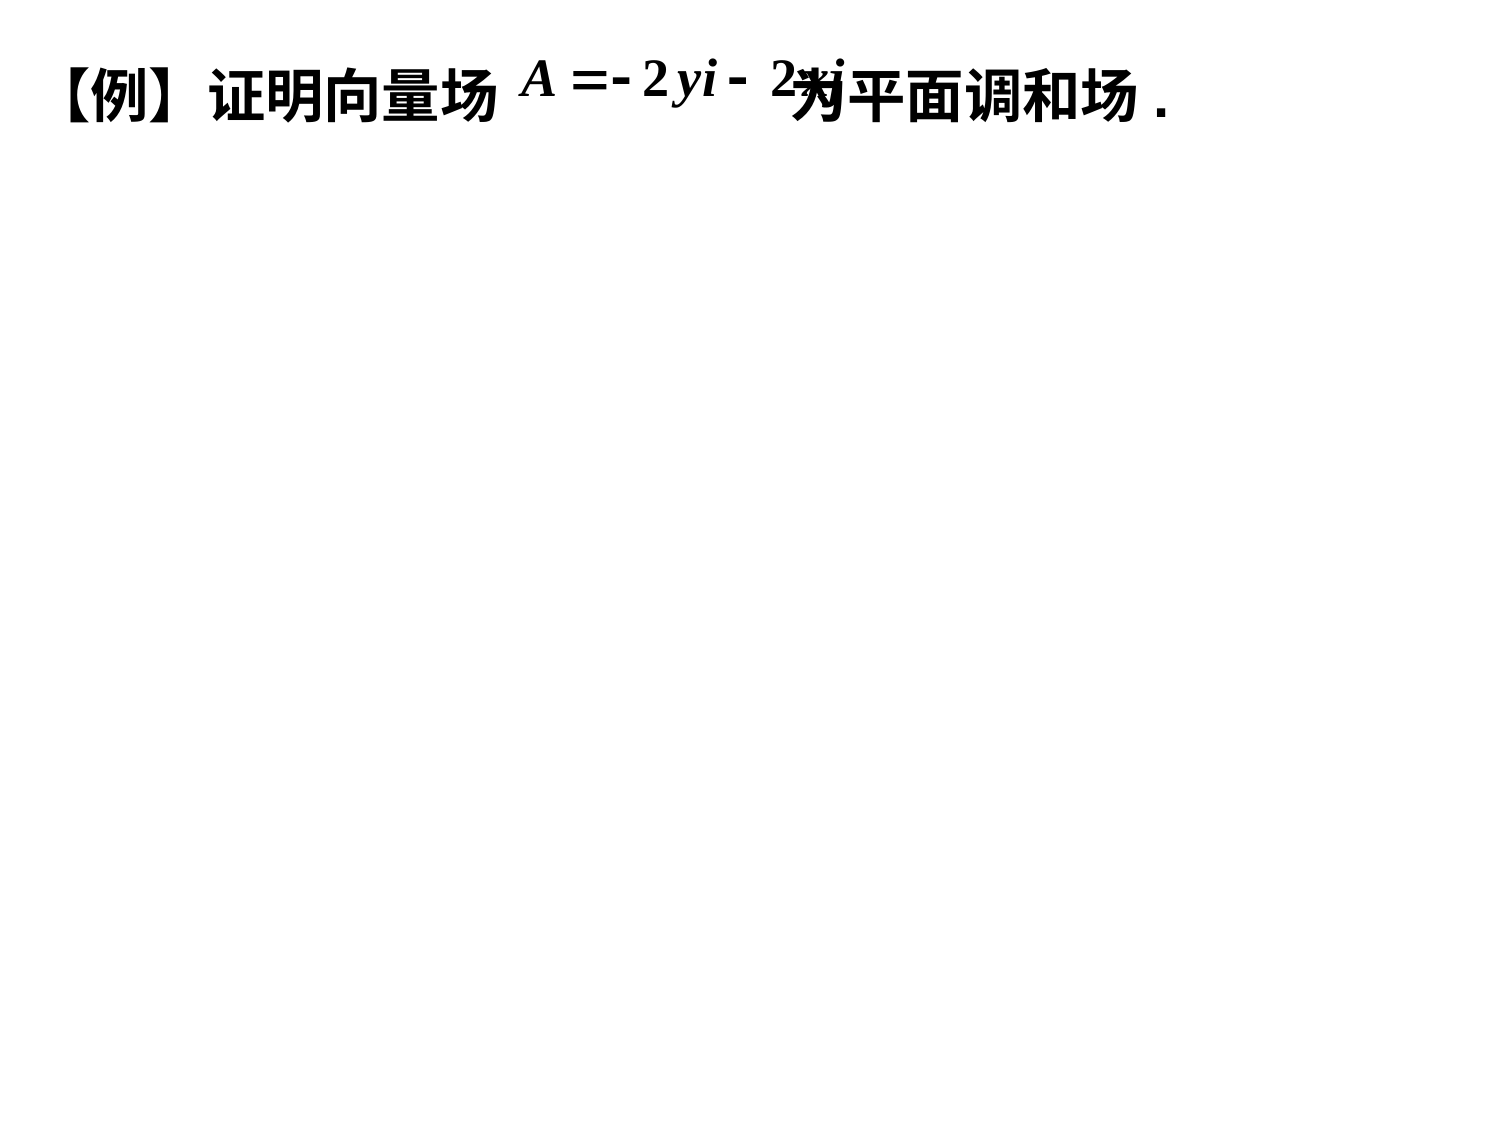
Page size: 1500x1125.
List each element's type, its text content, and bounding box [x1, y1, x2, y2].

text_box 【例】证明向量场 为平面调和场. [17, 17, 1436, 137]
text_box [513, 54, 850, 113]
